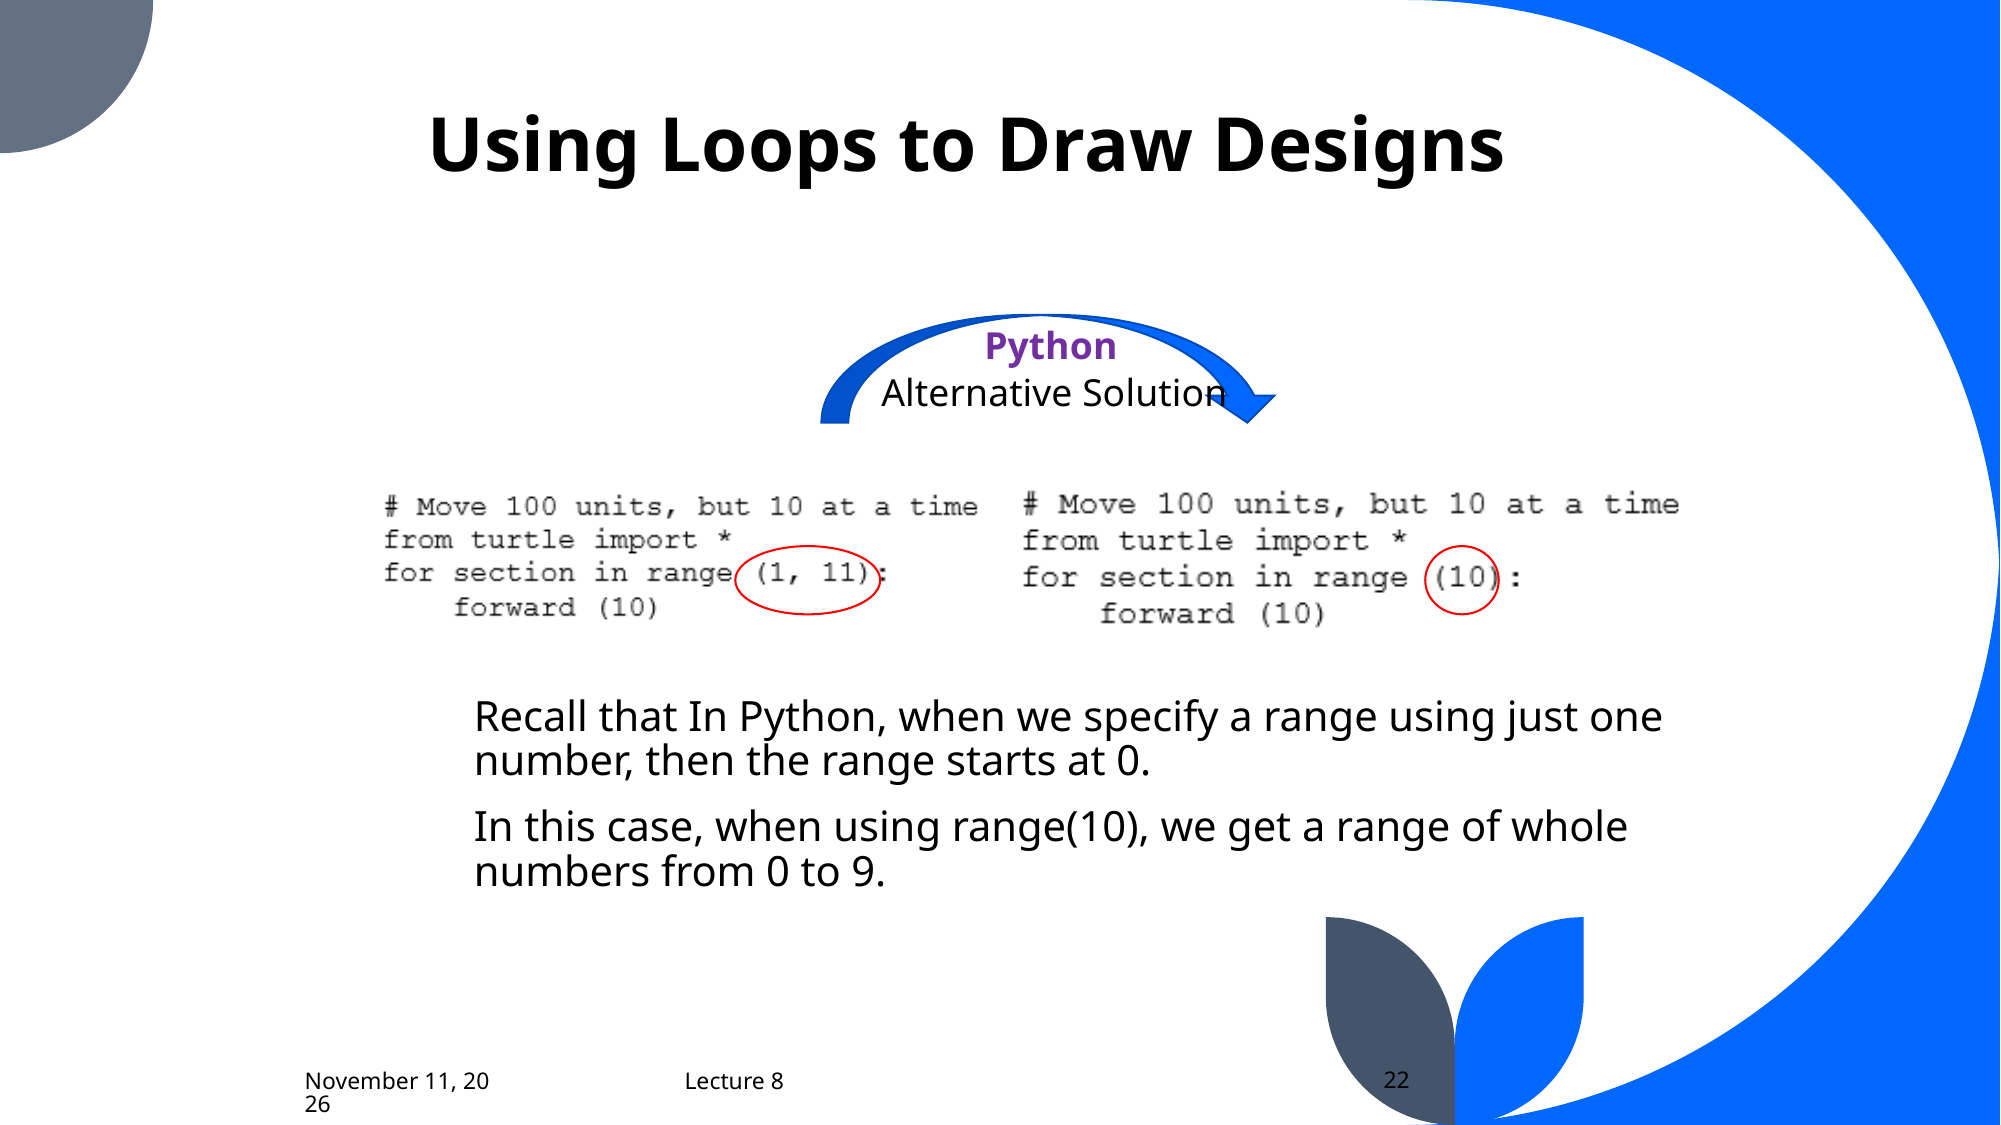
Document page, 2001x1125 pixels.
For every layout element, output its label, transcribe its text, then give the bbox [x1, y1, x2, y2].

footer Lecture 8 [669, 1050, 838, 1111]
picture [360, 453, 1693, 673]
slide_number 22 [1354, 1050, 1425, 1111]
title Using Loops to Draw Designs [412, 30, 1720, 196]
text_box [1133, 321, 1227, 362]
list Recall that In Python, when we specify a range using just one number, then the range starts at 0. In this case, when using range(10), we get a range of whole numbers from 0 to 9. [458, 687, 1720, 946]
text_box [1243, 377, 1277, 424]
text_box [820, 318, 969, 424]
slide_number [289, 1052, 509, 1113]
text_box Alternative Solution [866, 362, 1243, 422]
text_box Python [969, 314, 1133, 375]
